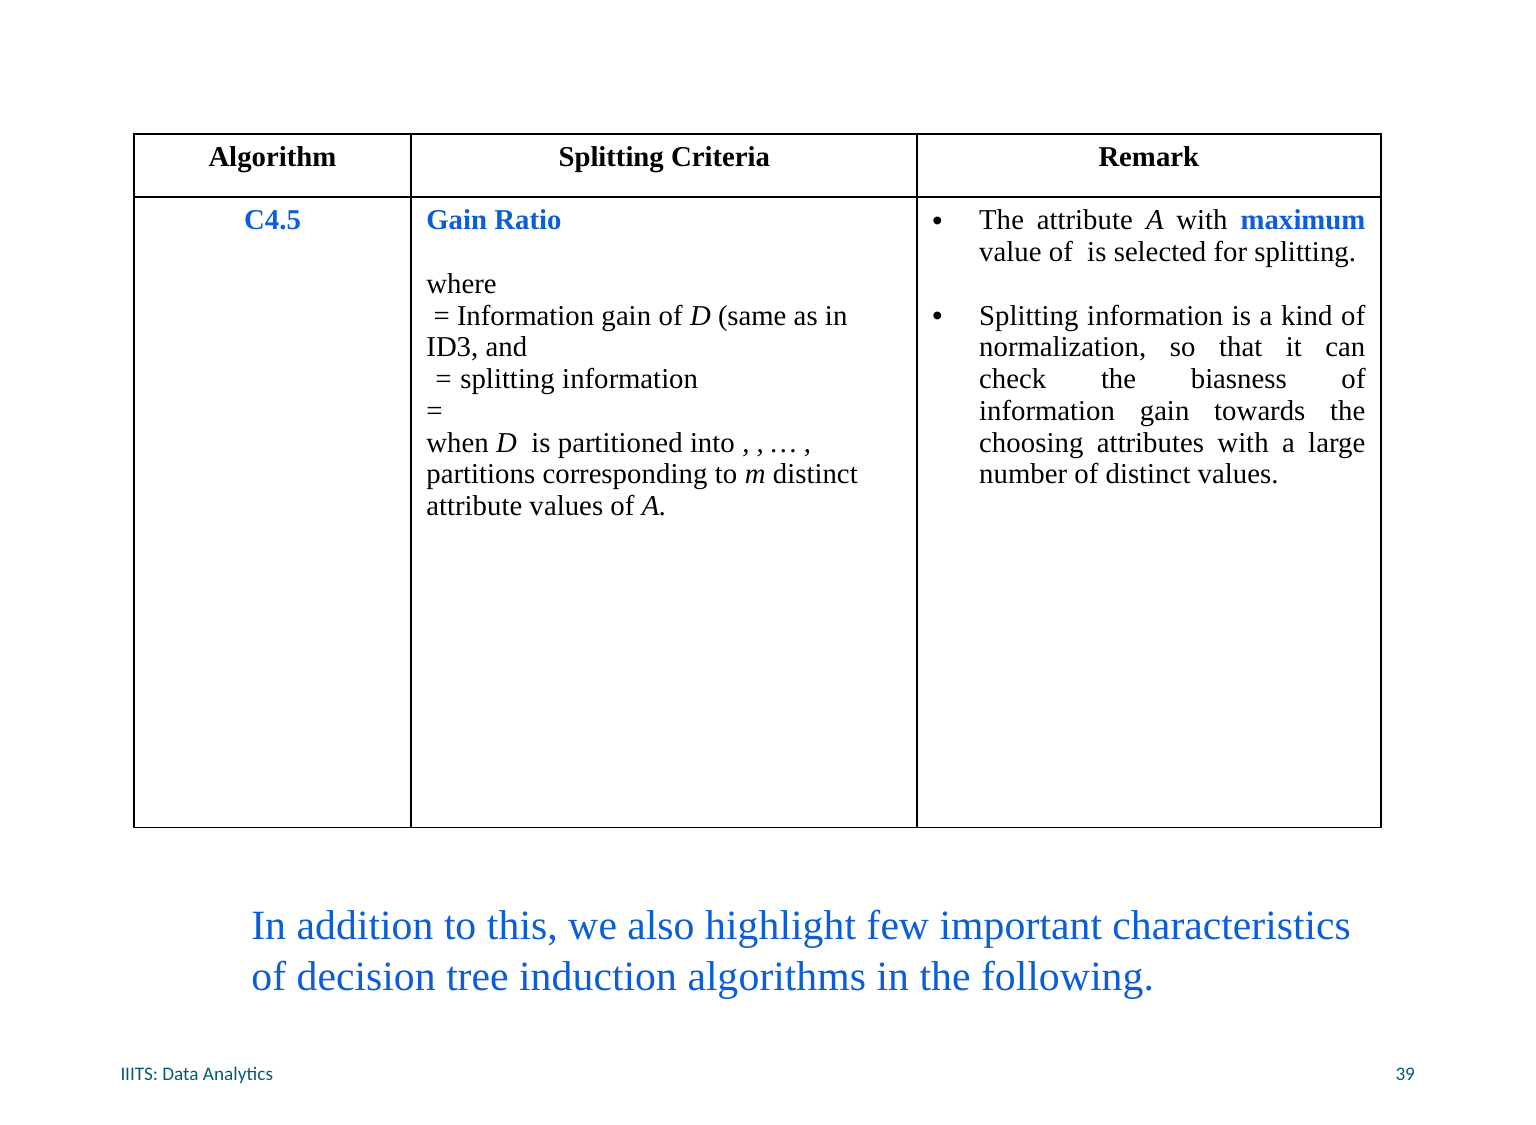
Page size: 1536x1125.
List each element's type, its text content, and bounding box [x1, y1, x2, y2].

slide_number 39 [1084, 1042, 1431, 1103]
text_box In addition to this, we also highlight few important characteristics of decision tree induction algorithms in the following. [127, 891, 1395, 1063]
slide_number IIITS: Data Analytics [105, 1042, 452, 1103]
